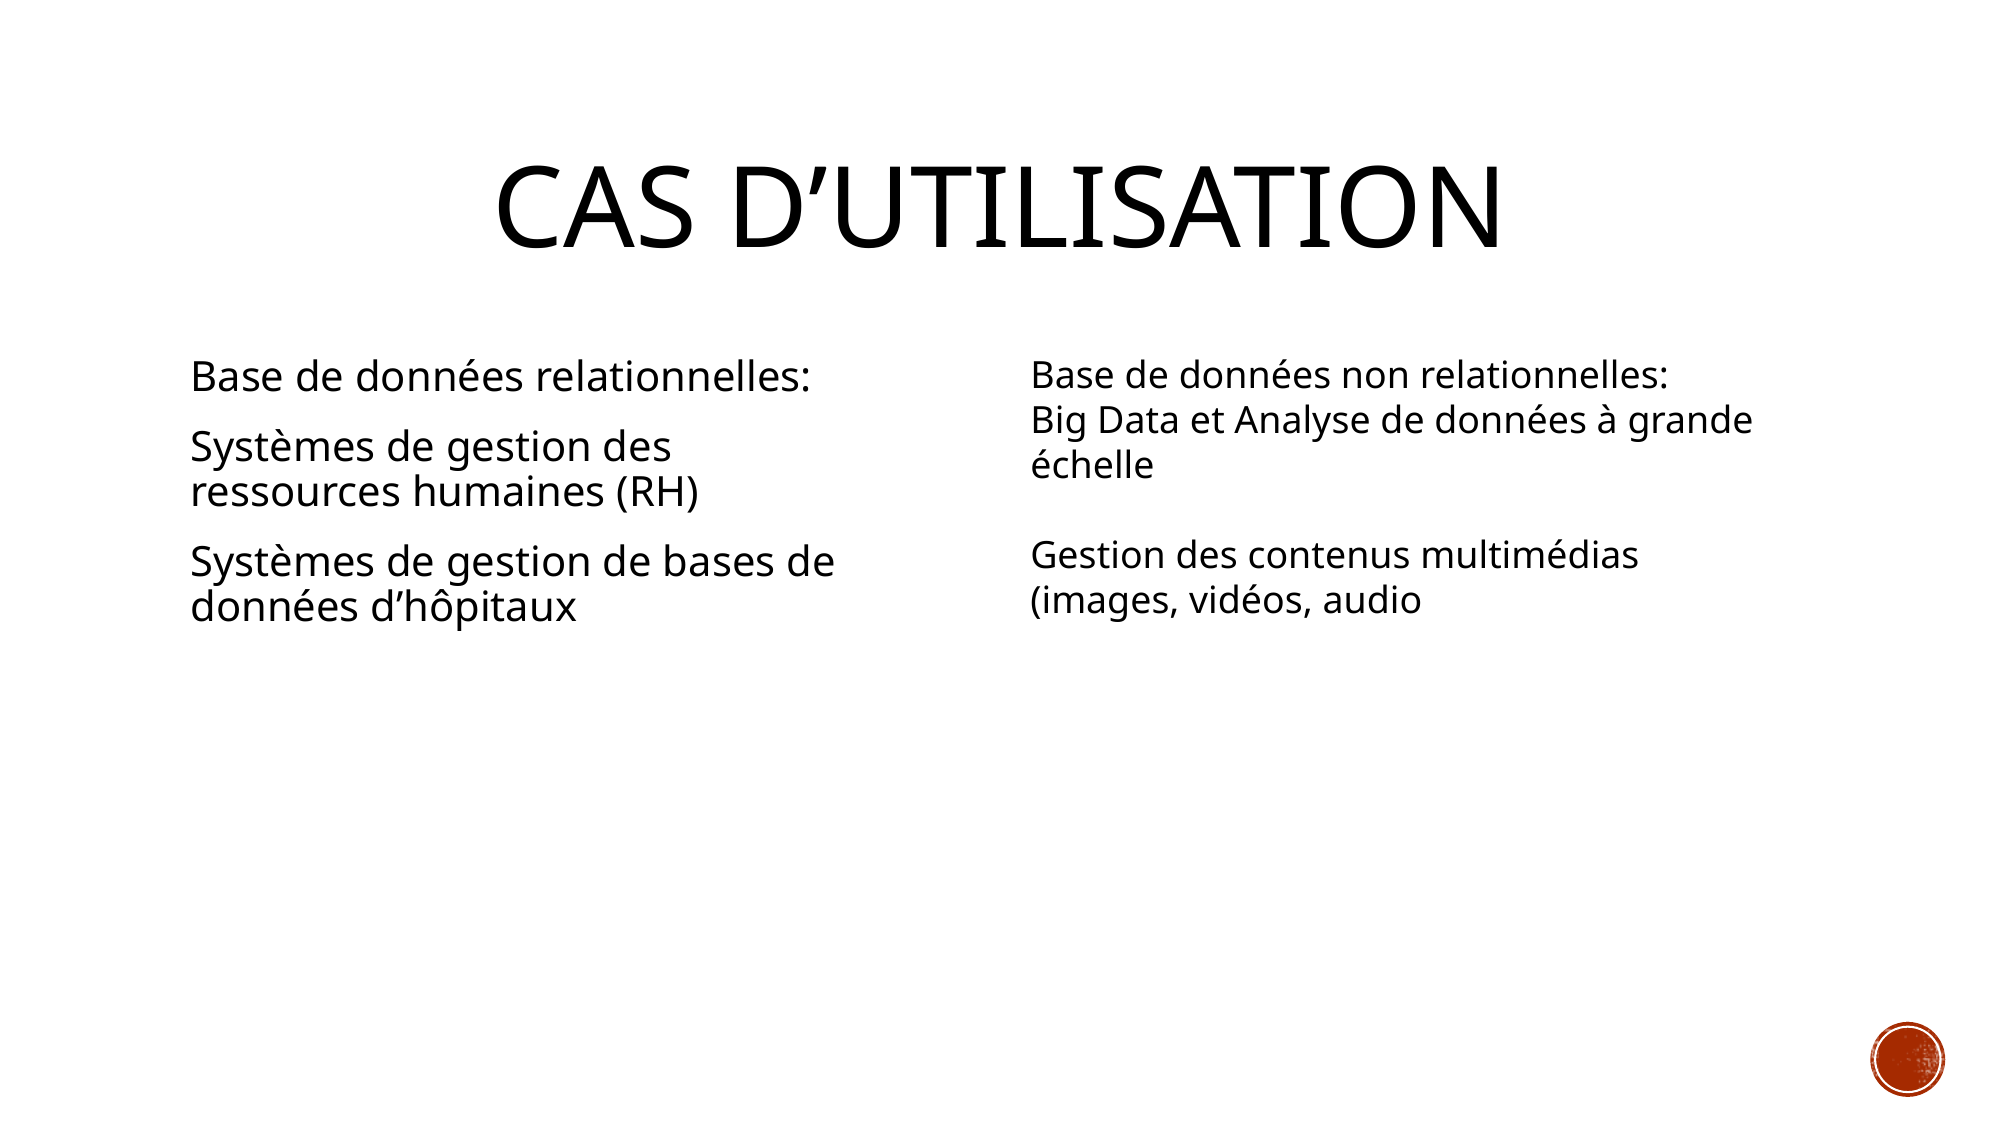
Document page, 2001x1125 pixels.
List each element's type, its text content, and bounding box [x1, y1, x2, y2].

title Cas d’utilisation [175, 79, 1826, 344]
list Base de données relationnelles: Systèmes de gestion des ressources humaines (RH) Systèmes de gestion de bases de données d’hôpitaux [175, 348, 885, 1013]
text_box Base de données non relationnelles: Big Data et Analyse de données à grande échelle Gestion des contenus multimédias (images, vidéos, audio [1015, 343, 1797, 809]
